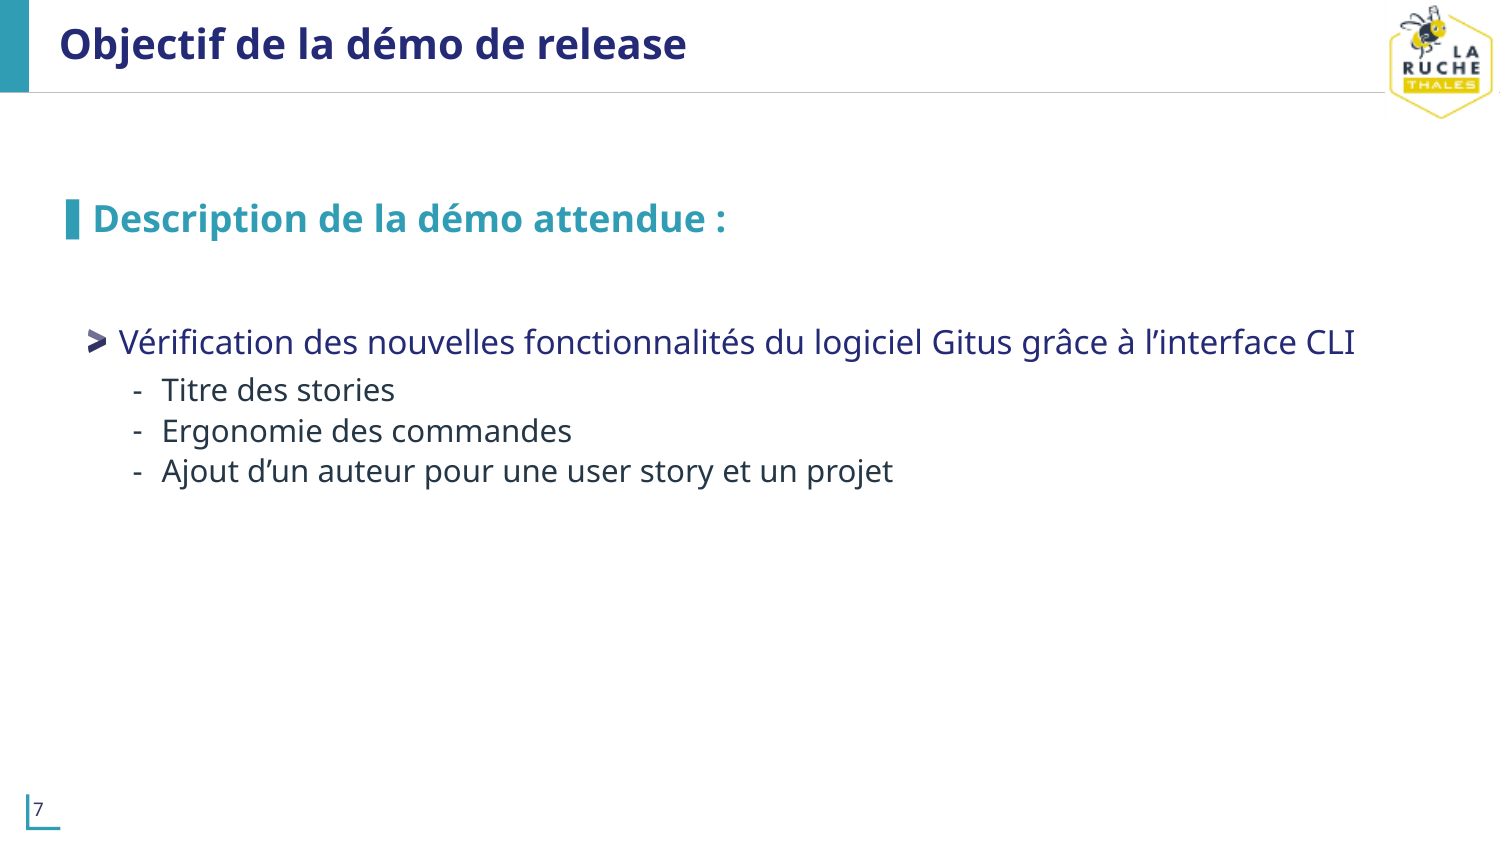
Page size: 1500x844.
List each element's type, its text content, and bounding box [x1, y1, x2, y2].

picture [1385, 1, 1499, 122]
picture [88, 329, 106, 353]
title Objectif de la démo de release [43, 0, 1467, 93]
list Description de la démo attendue : Vérification des nouvelles fonctionnalités du logiciel Gitus grâce à l’interface CLI Titre des stories Ergonomie des commandes Ajout d’un auteur pour une user story et un projet [29, 187, 1467, 834]
